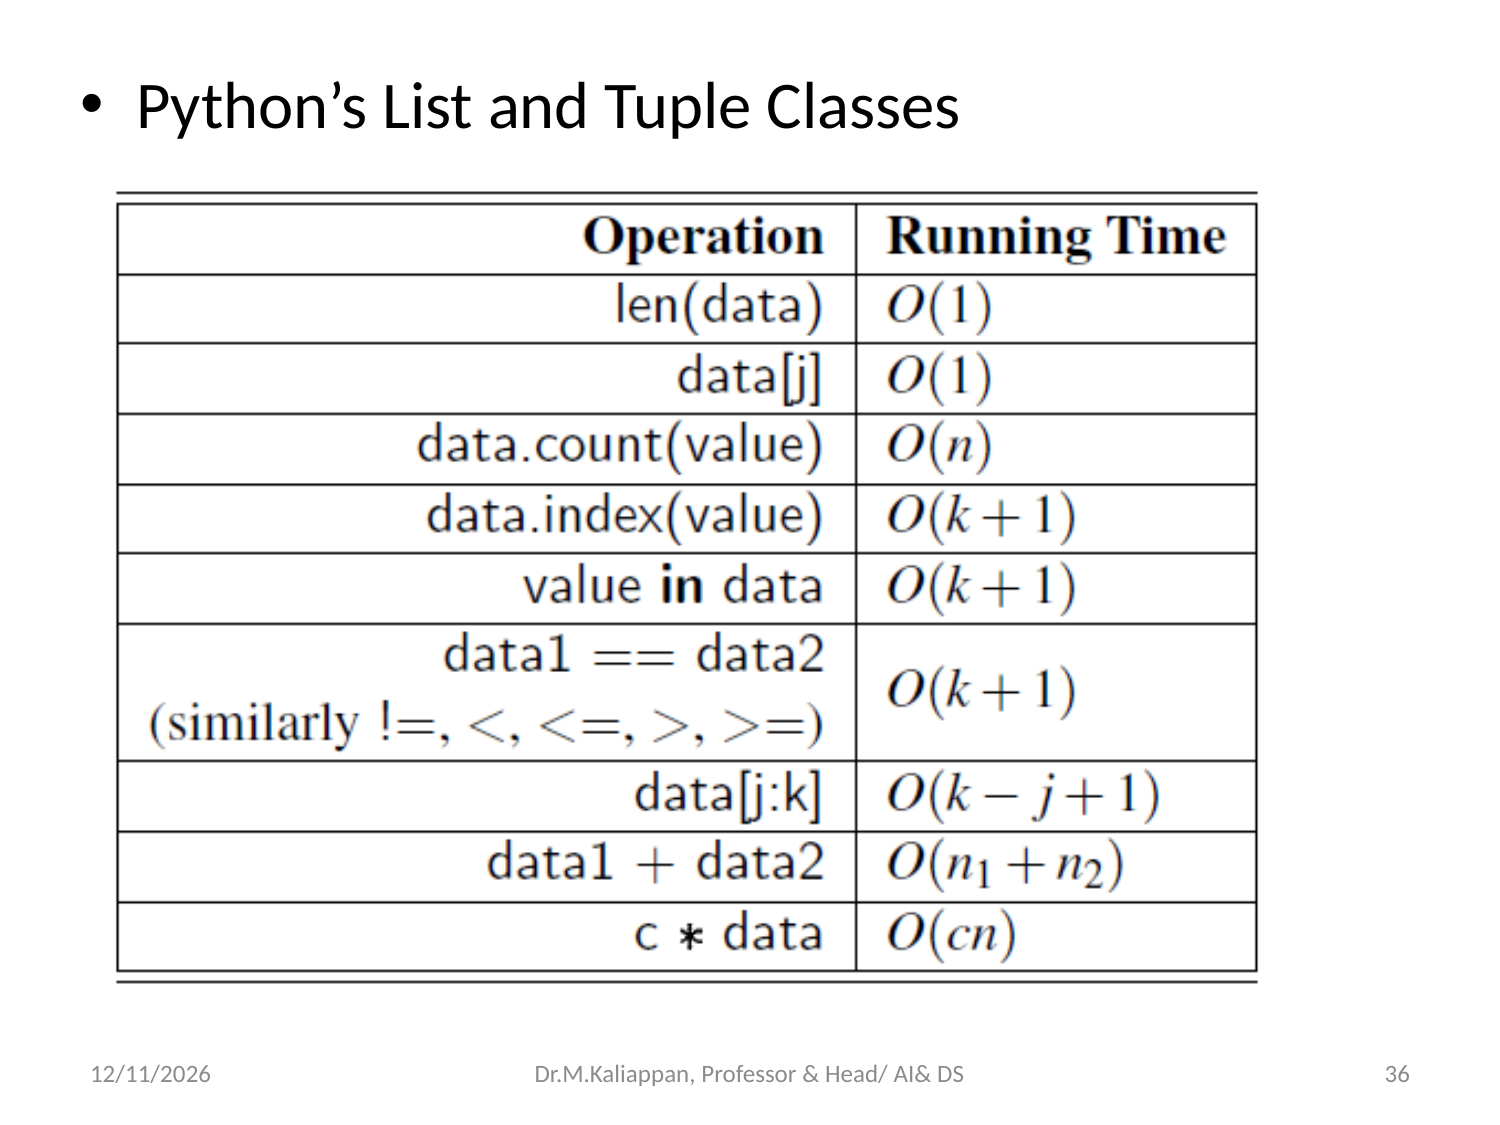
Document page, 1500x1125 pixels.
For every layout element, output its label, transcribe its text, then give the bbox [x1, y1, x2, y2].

picture [64, 157, 1309, 1009]
slide_number 36 [1074, 1042, 1425, 1103]
footer Dr.M.Kaliappan, Professor & Head/ AI& DS [512, 1042, 988, 1103]
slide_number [75, 1042, 425, 1103]
list Python’s List and Tuple Classes [64, 54, 1415, 797]
